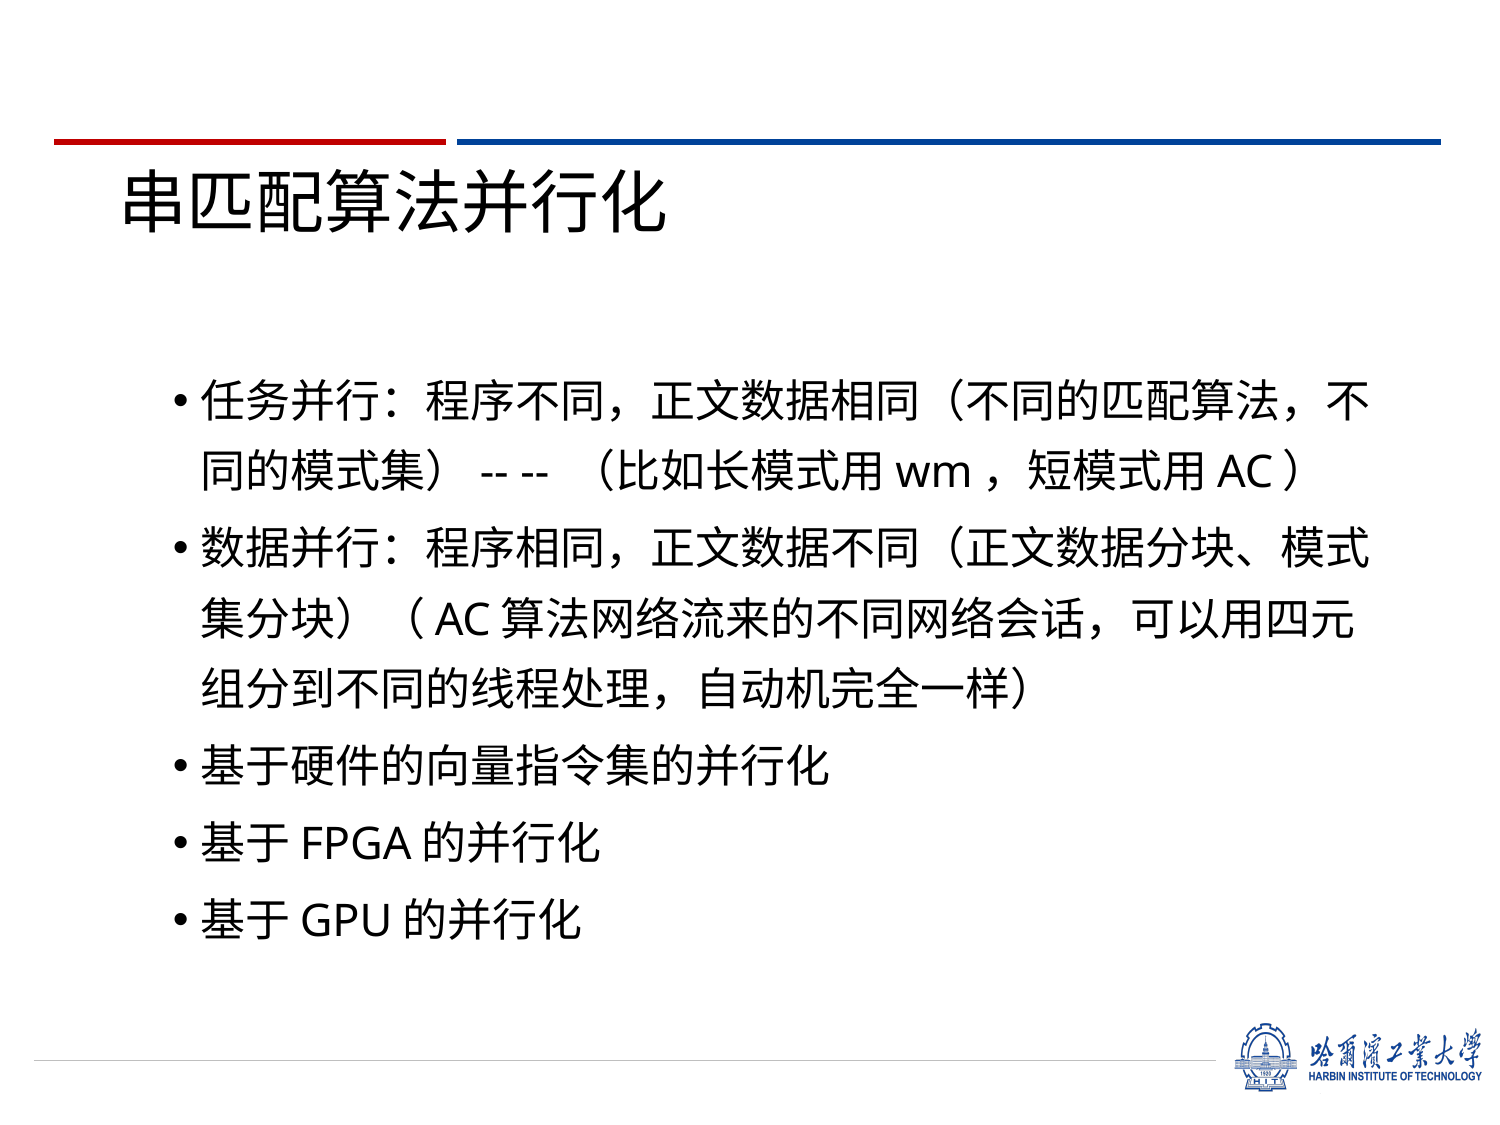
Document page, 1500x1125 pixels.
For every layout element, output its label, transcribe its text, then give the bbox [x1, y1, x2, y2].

list 任务并行：程序不同，正文数据相同（不同的匹配算法，不同的模式集）-- -- （比如长模式用wm，短模式用AC） 数据并行：程序相同，正文数据不同（正文数据分块、模式集分块）（AC算法网络流来的不同网络会话，可以用四元组分到不同的线程处理，自动机完全一样） 基于硬件的向量指令集的并行化 基于FPGA的并行化 基于GPU的并行化 [103, 279, 1397, 1014]
title 串匹配算法并行化 [103, 32, 1397, 250]
picture [1204, 1023, 1482, 1094]
